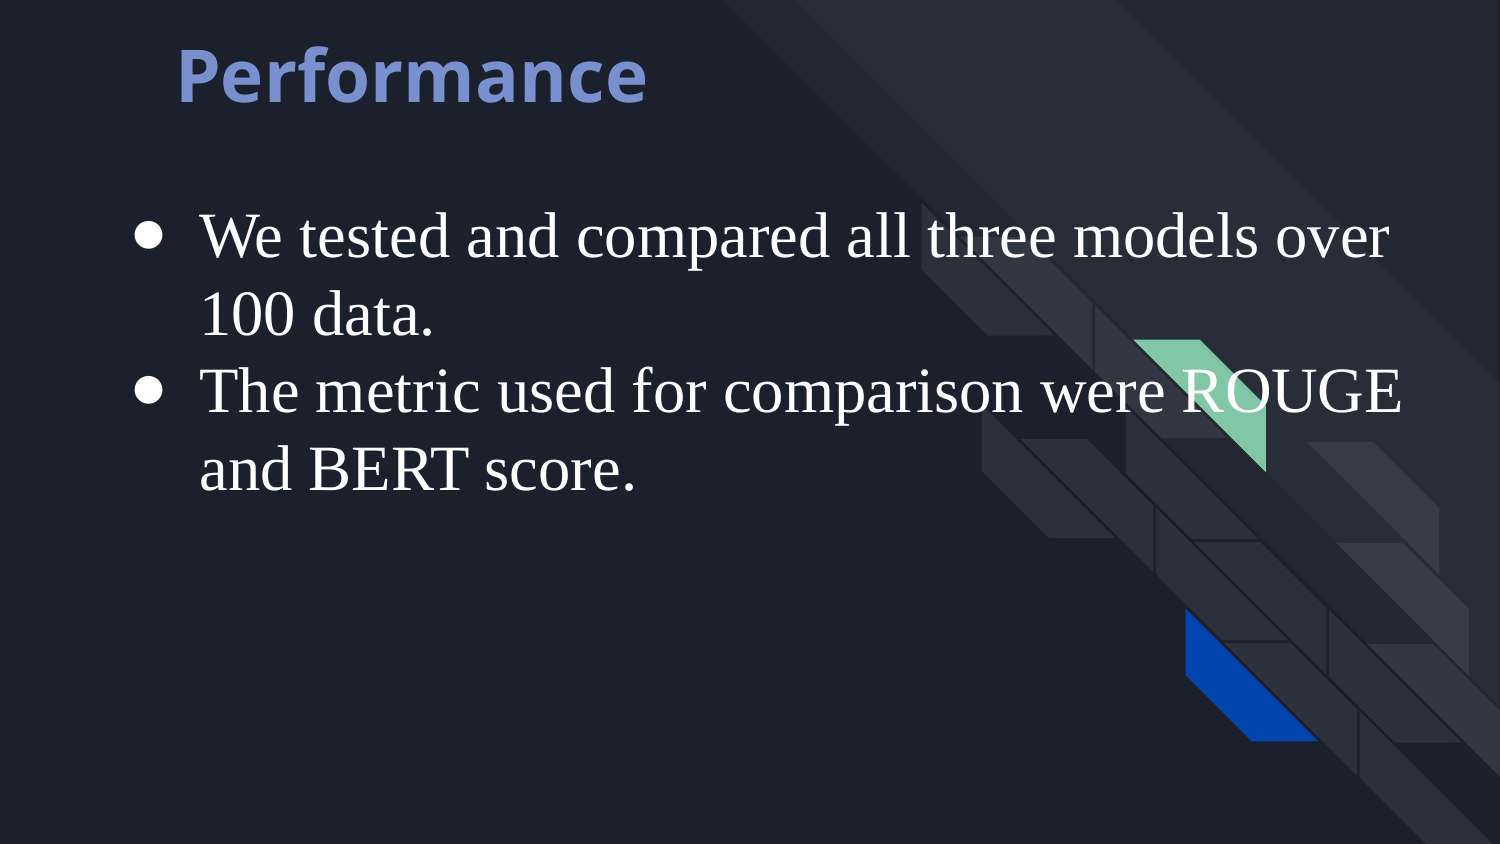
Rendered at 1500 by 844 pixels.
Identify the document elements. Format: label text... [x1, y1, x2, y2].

text_box We tested and compared all three models over 100 data. The metric used for comparison were ROUGE and BERT score. [109, 74, 1500, 343]
text_box Performance [160, 14, 910, 74]
text_box [123, 440, 406, 790]
